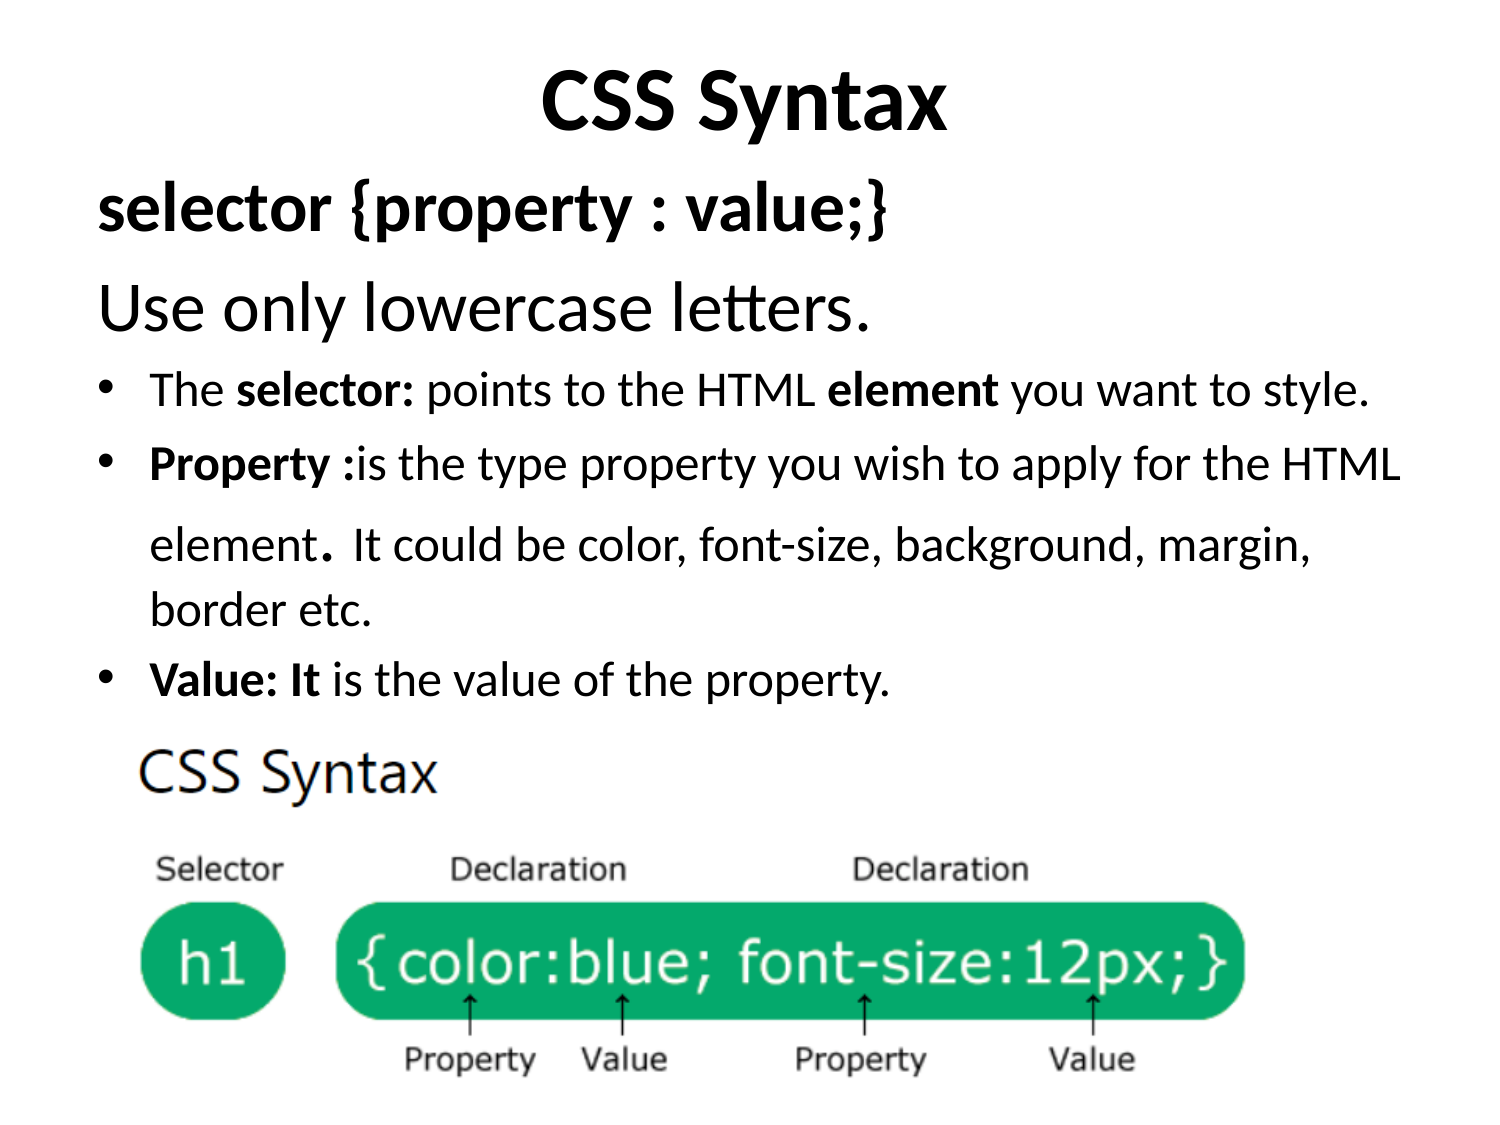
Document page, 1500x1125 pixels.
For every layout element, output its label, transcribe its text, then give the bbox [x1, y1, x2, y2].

picture [116, 726, 1280, 1101]
title CSS Syntax [70, 0, 1421, 188]
list selector {property : value;} Use only lowercase letters. The selector: points to the HTML element you want to style. Property :is the type property you wish to apply for the HTML element. It could be color, font-size, background, margin, border etc. Value: It is the value of the property. [82, 152, 1432, 715]
